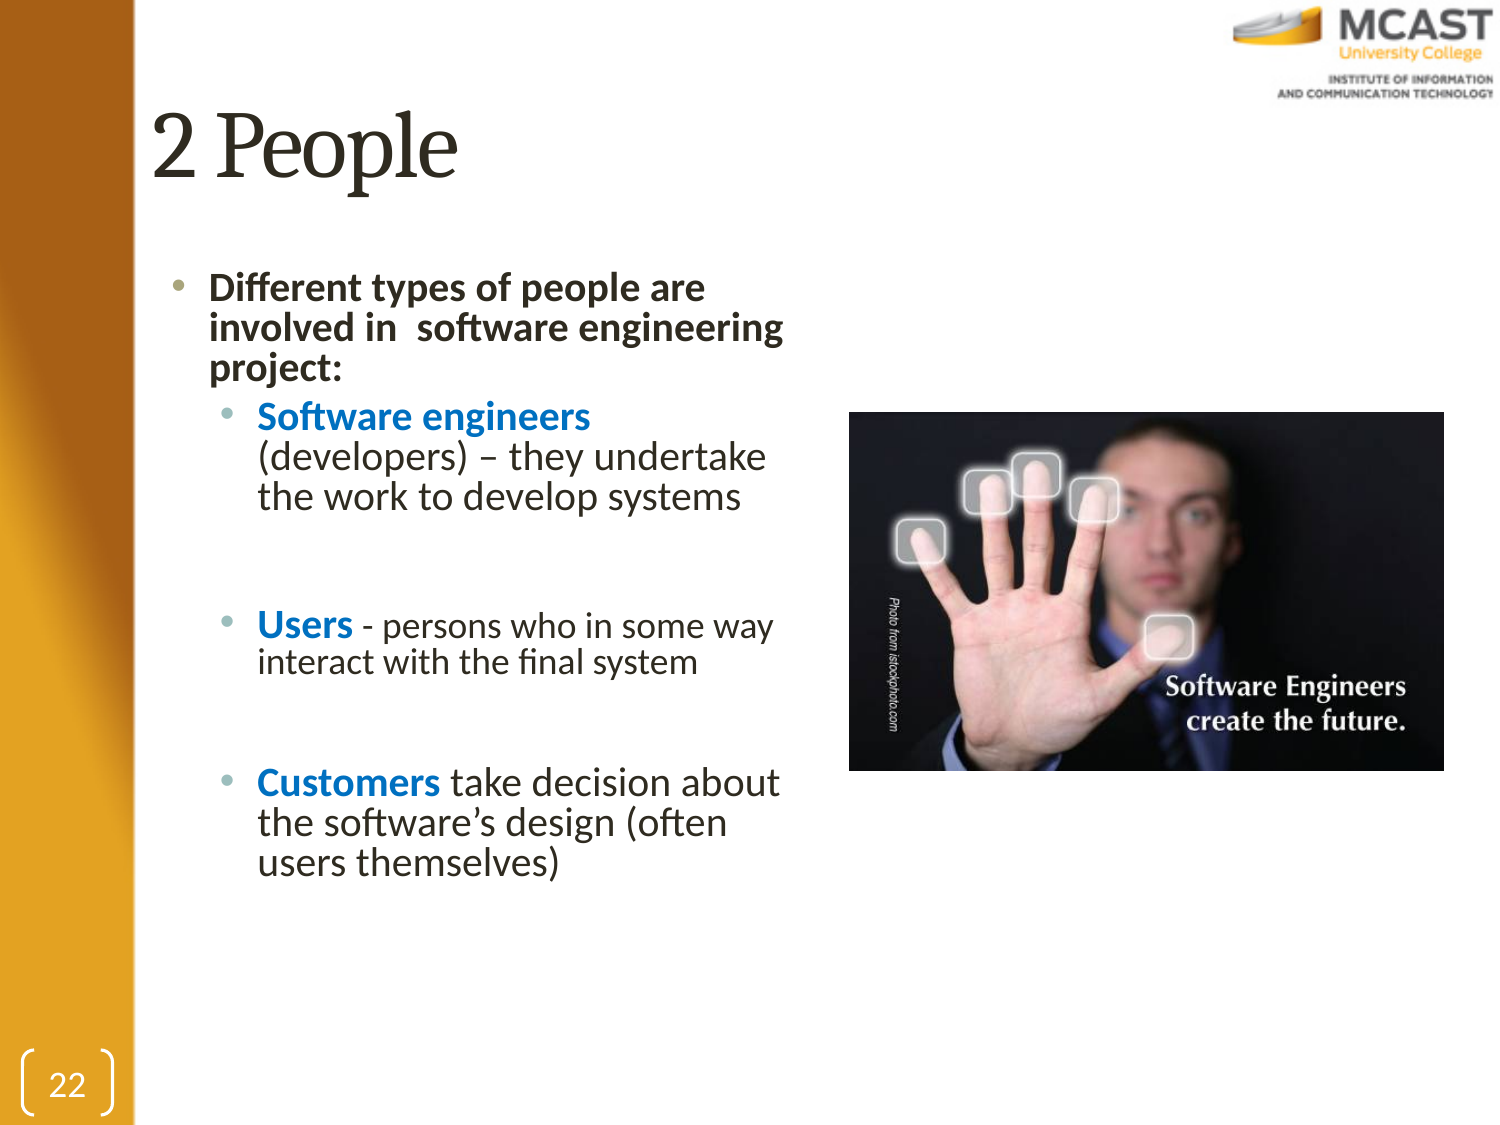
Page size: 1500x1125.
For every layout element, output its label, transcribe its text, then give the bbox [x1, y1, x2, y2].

slide_number 22 [20, 1048, 115, 1117]
list Different types of people are involved in software engineering project: Software engineers (developers) – they undertake the work to develop systems Users - persons who in some way interact with the final system Customers take decision about the software’s design (often users themselves) [137, 262, 813, 1050]
title 2 People [137, 45, 1263, 233]
picture [0, 0, 1500, 1125]
